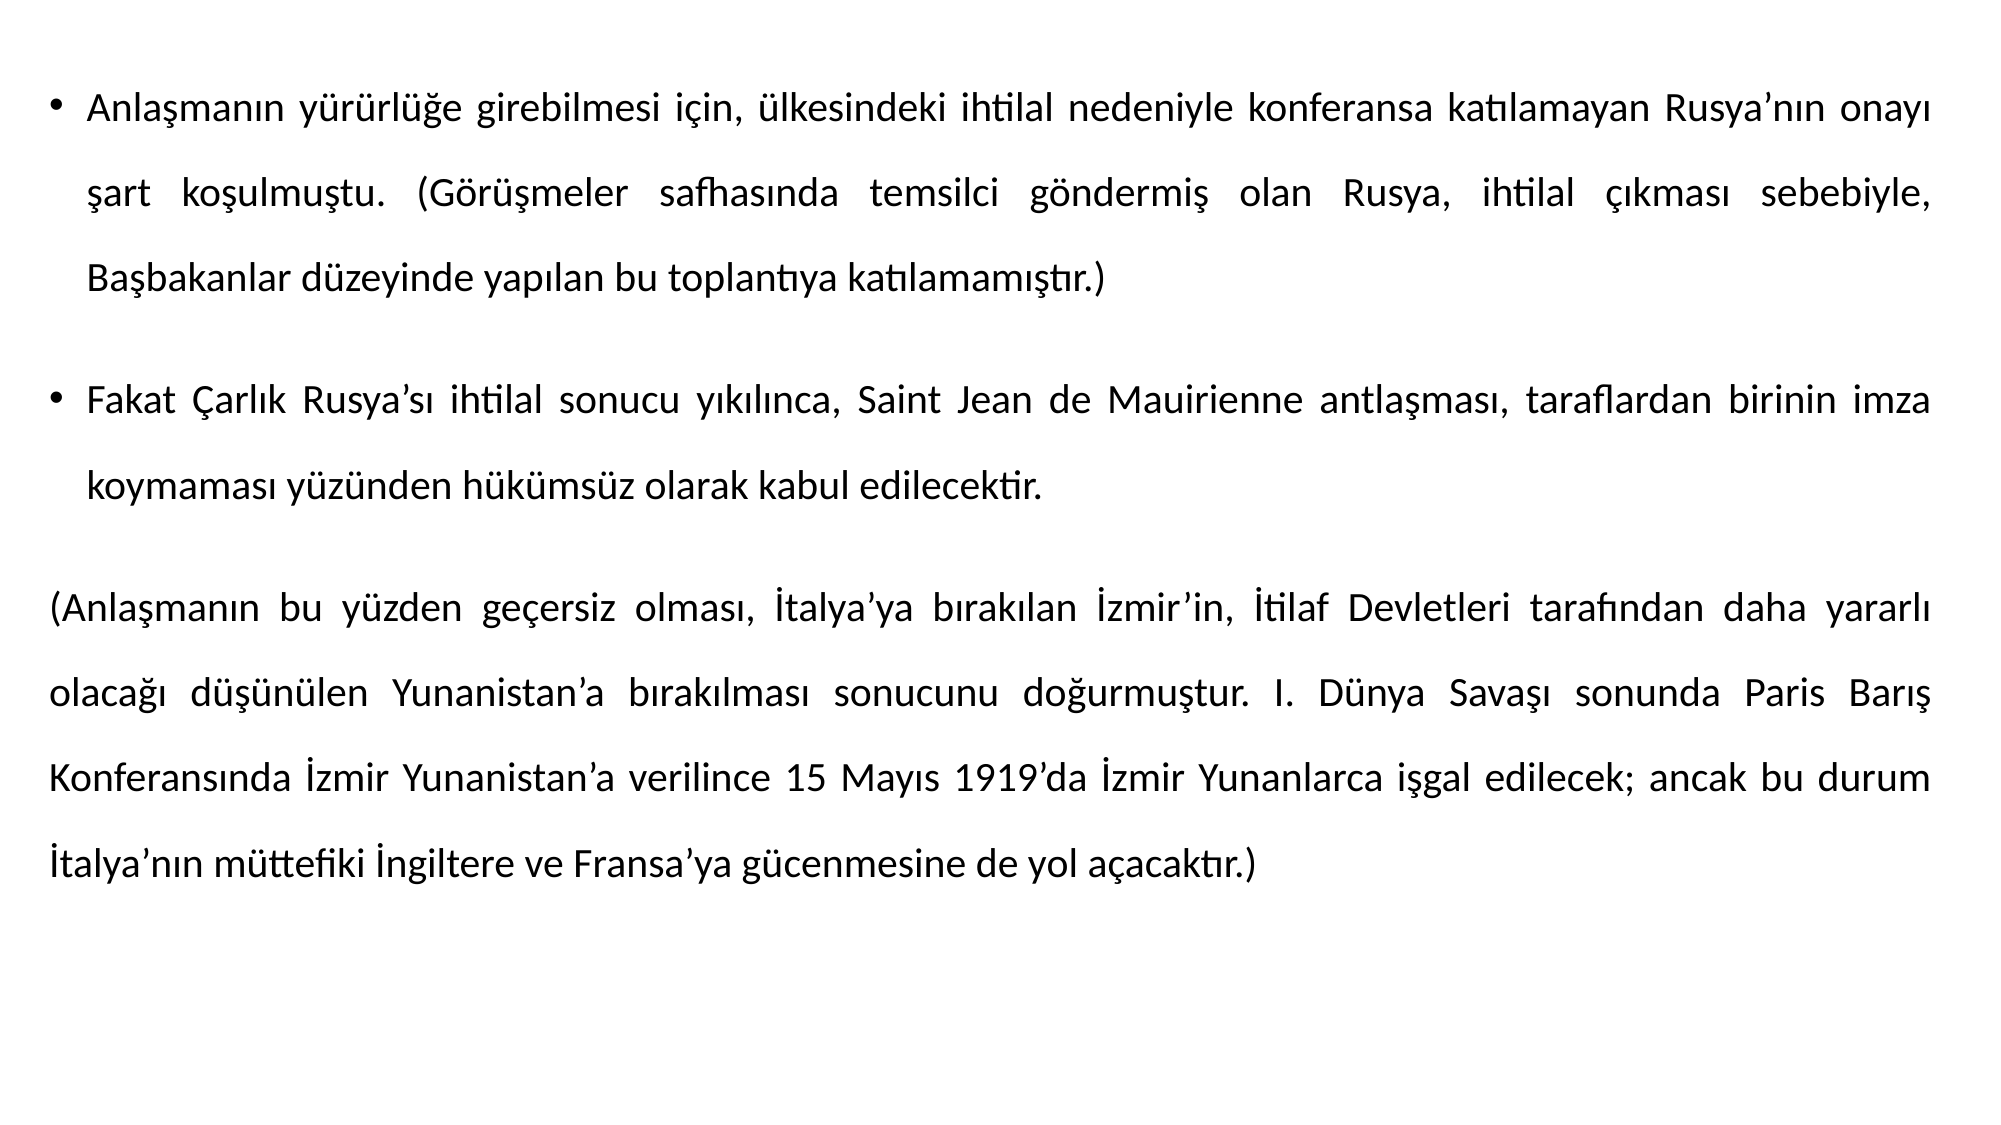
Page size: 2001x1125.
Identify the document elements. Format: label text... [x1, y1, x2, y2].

list Anlaşmanın yürürlüğe girebilmesi için, ülkesindeki ihtilal nedeniyle konferansa katılamayan Rusya’nın onayı şart koşulmuştu. (Görüşmeler safhasında temsilci göndermiş olan Rusya, ihtilal çıkması sebebiyle, Başbakanlar düzeyinde yapılan bu toplantıya katılamamıştır.) Fakat Çarlık Rusya’sı ihtilal sonucu yıkılınca, Saint Jean de Mauirienne antlaşması, taraflardan birinin imza koymaması yüzünden hükümsüz olarak kabul edilecektir. (Anlaşmanın bu yüzden geçersiz olması, İtalya’ya bırakılan İzmir’in, İtilaf Devletleri tarafından daha yararlı olacağı düşünülen Yunanistan’a bırakılması sonucunu doğurmuştur. I. Dünya Savaşı sonunda Paris Barış Konferansında İzmir Yunanistan’a verilince 15 Mayıs 1919’da İzmir Yunanlarca işgal edilecek; ancak bu durum İtalya’nın müttefiki İngiltere ve Fransa’ya gücenmesine de yol açacaktır.) [34, 36, 1948, 1080]
